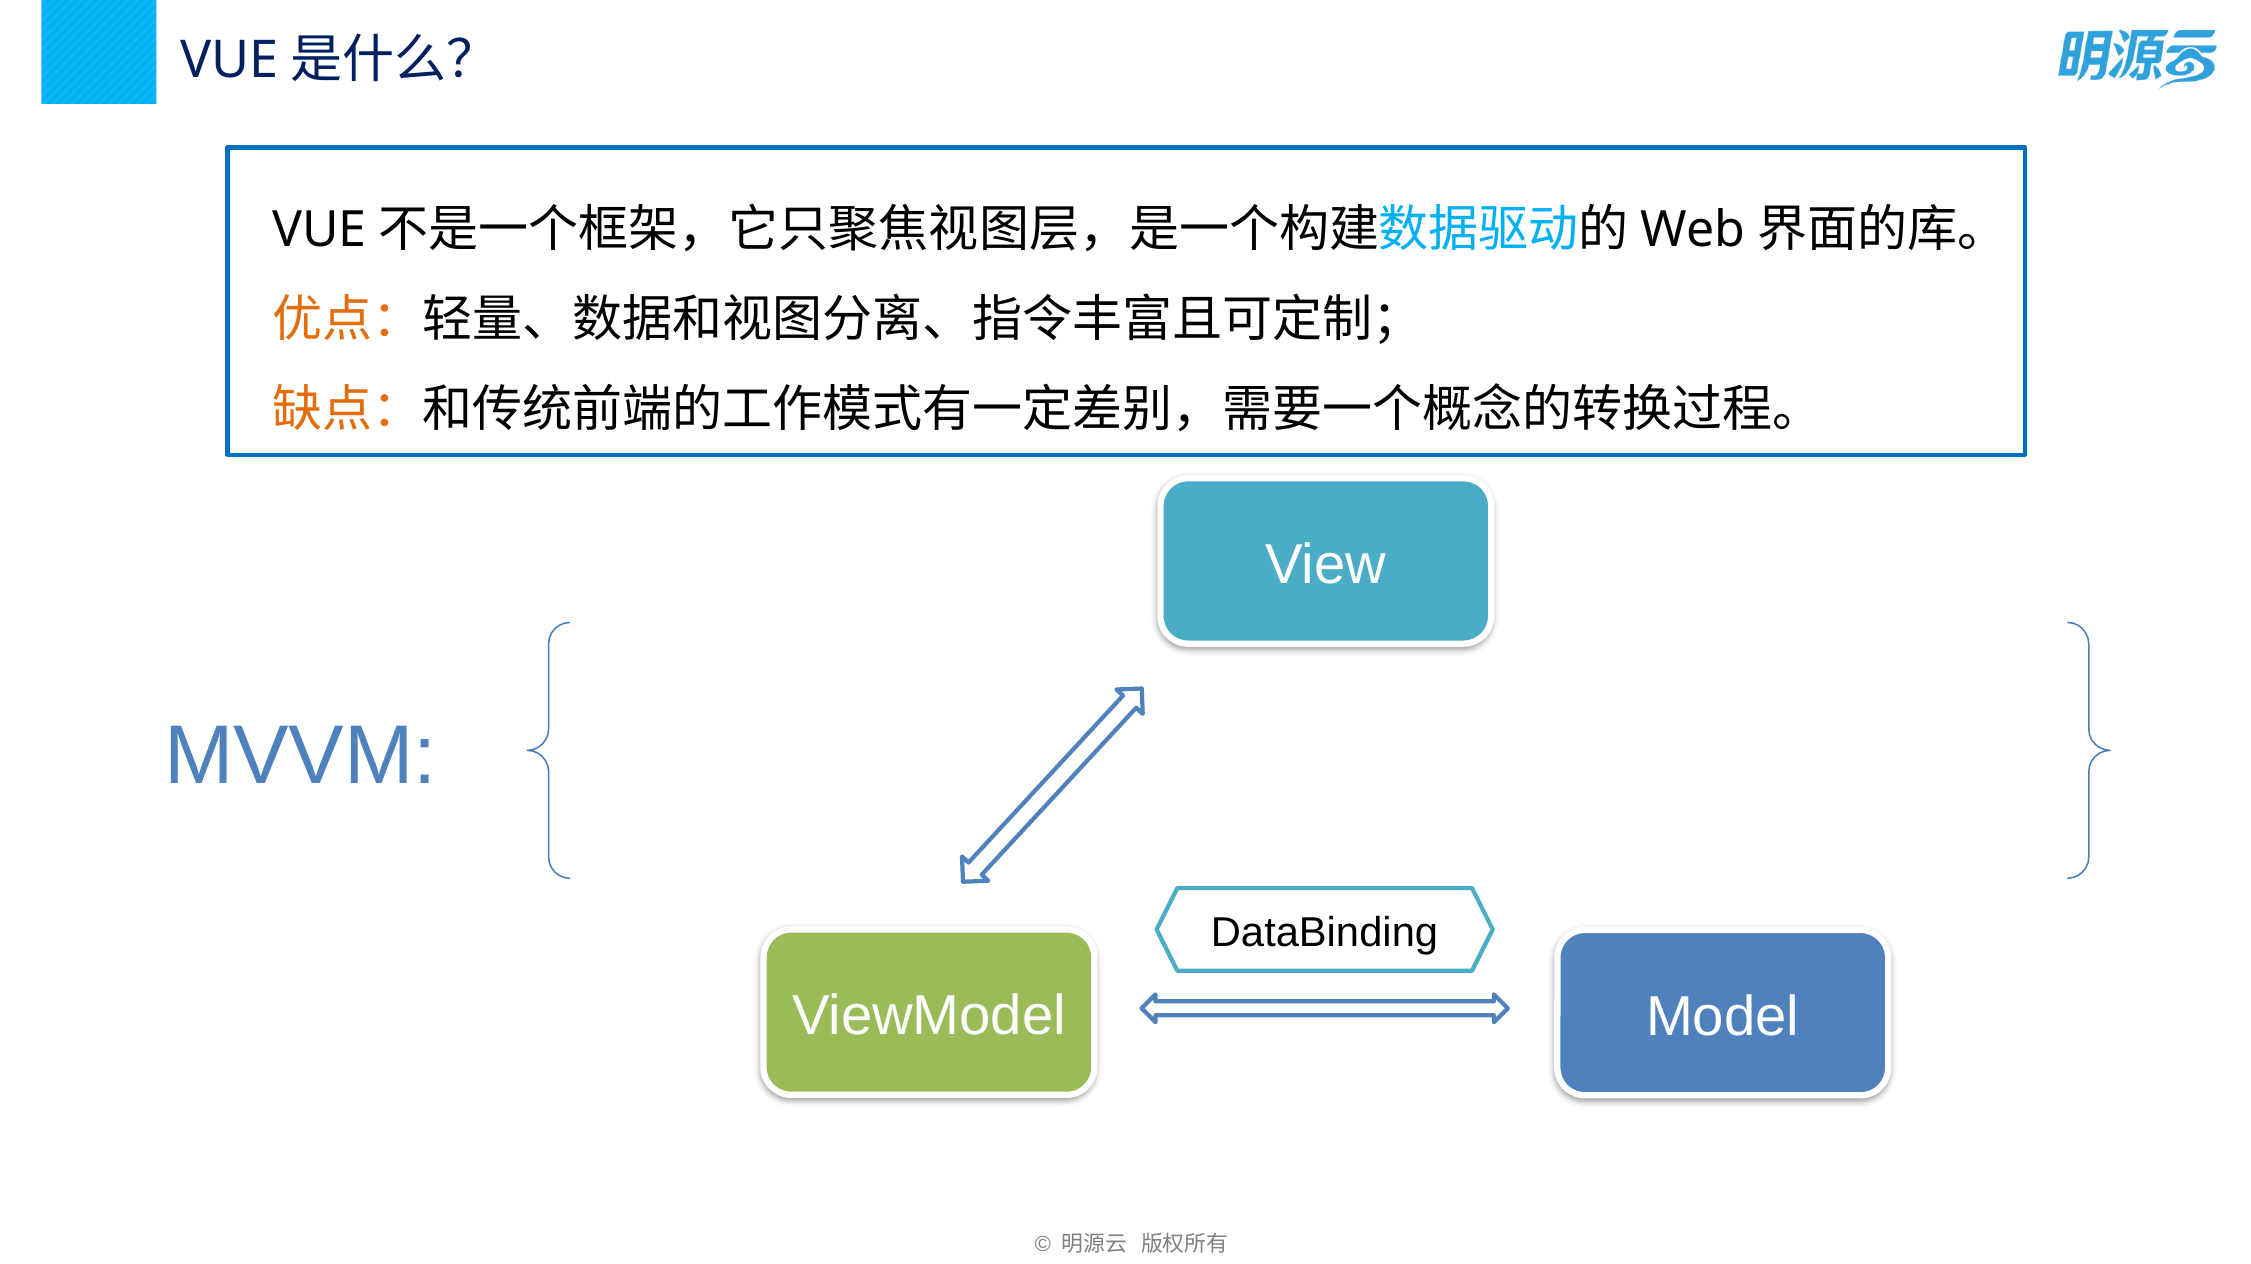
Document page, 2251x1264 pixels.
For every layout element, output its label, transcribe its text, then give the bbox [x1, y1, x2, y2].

text_box MVVM: [149, 693, 469, 808]
text_box [526, 621, 2111, 880]
text_box [959, 686, 1145, 884]
text_box VUE不是一个框架，它只聚焦视图层，是一个构建数据驱动的Web界面的库。 优点：轻量、数据和视图分离、指令丰富且可定制； 缺点：和传统前端的工作模式有一定差别，需要一个概念的转换过程。 [257, 158, 2026, 444]
text_box [225, 145, 2027, 457]
text_box DataBinding [1154, 886, 1495, 973]
text_box ViewModel [760, 926, 1098, 1098]
text_box Model [1554, 926, 1892, 1099]
text_box View [1157, 475, 1495, 622]
text_box [1139, 992, 1510, 1025]
picture [2058, 30, 2217, 89]
text_box VUE是什么？ [180, 25, 1612, 89]
